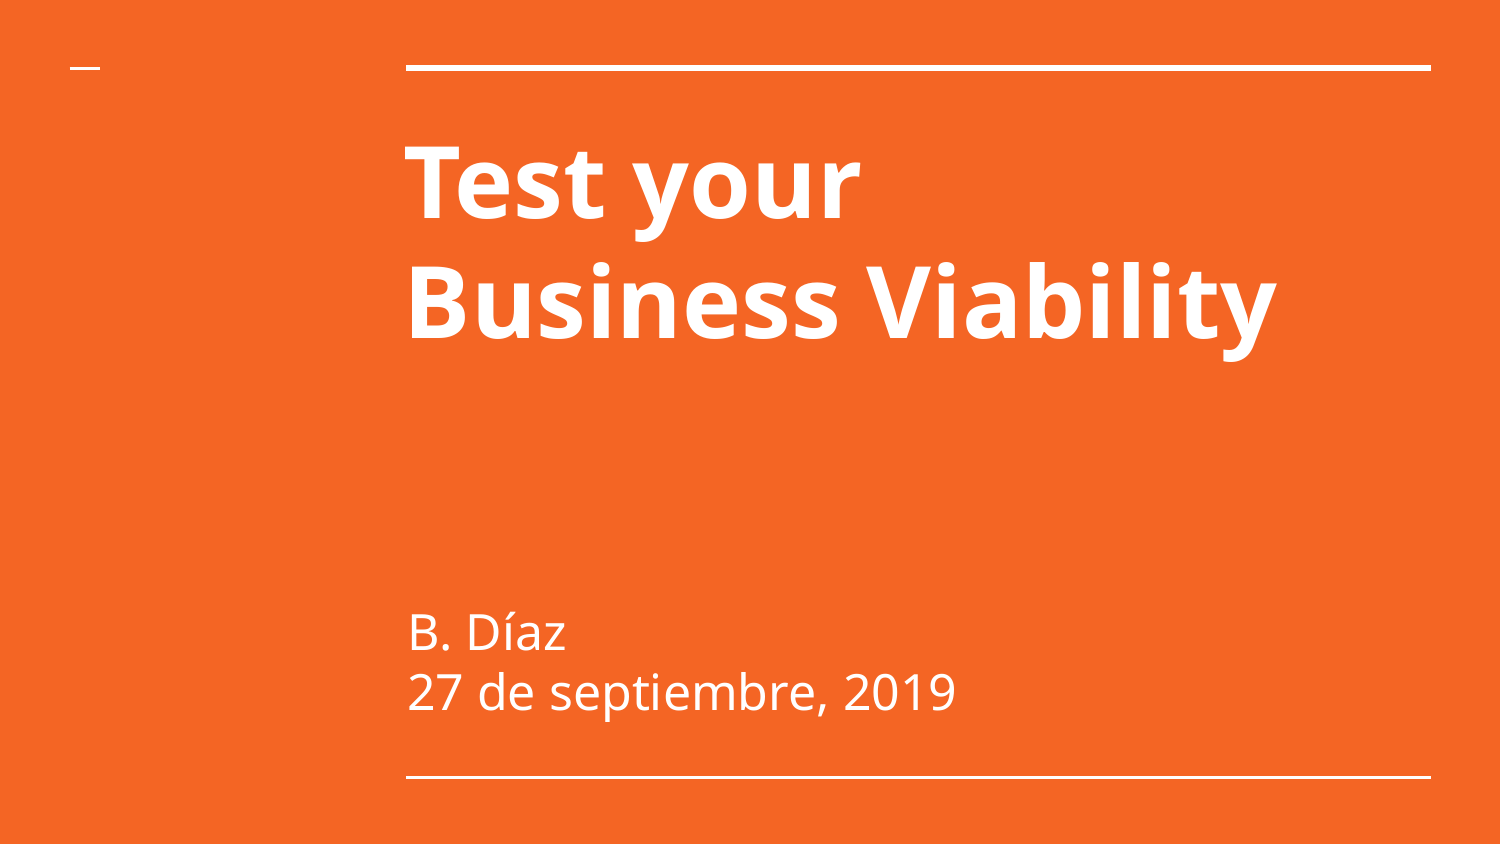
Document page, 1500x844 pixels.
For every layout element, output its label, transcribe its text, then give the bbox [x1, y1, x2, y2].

subtitle B. Díaz 27 de septiembre, 2019 [392, 531, 1431, 735]
title Test your Business Viability [389, 103, 1428, 357]
